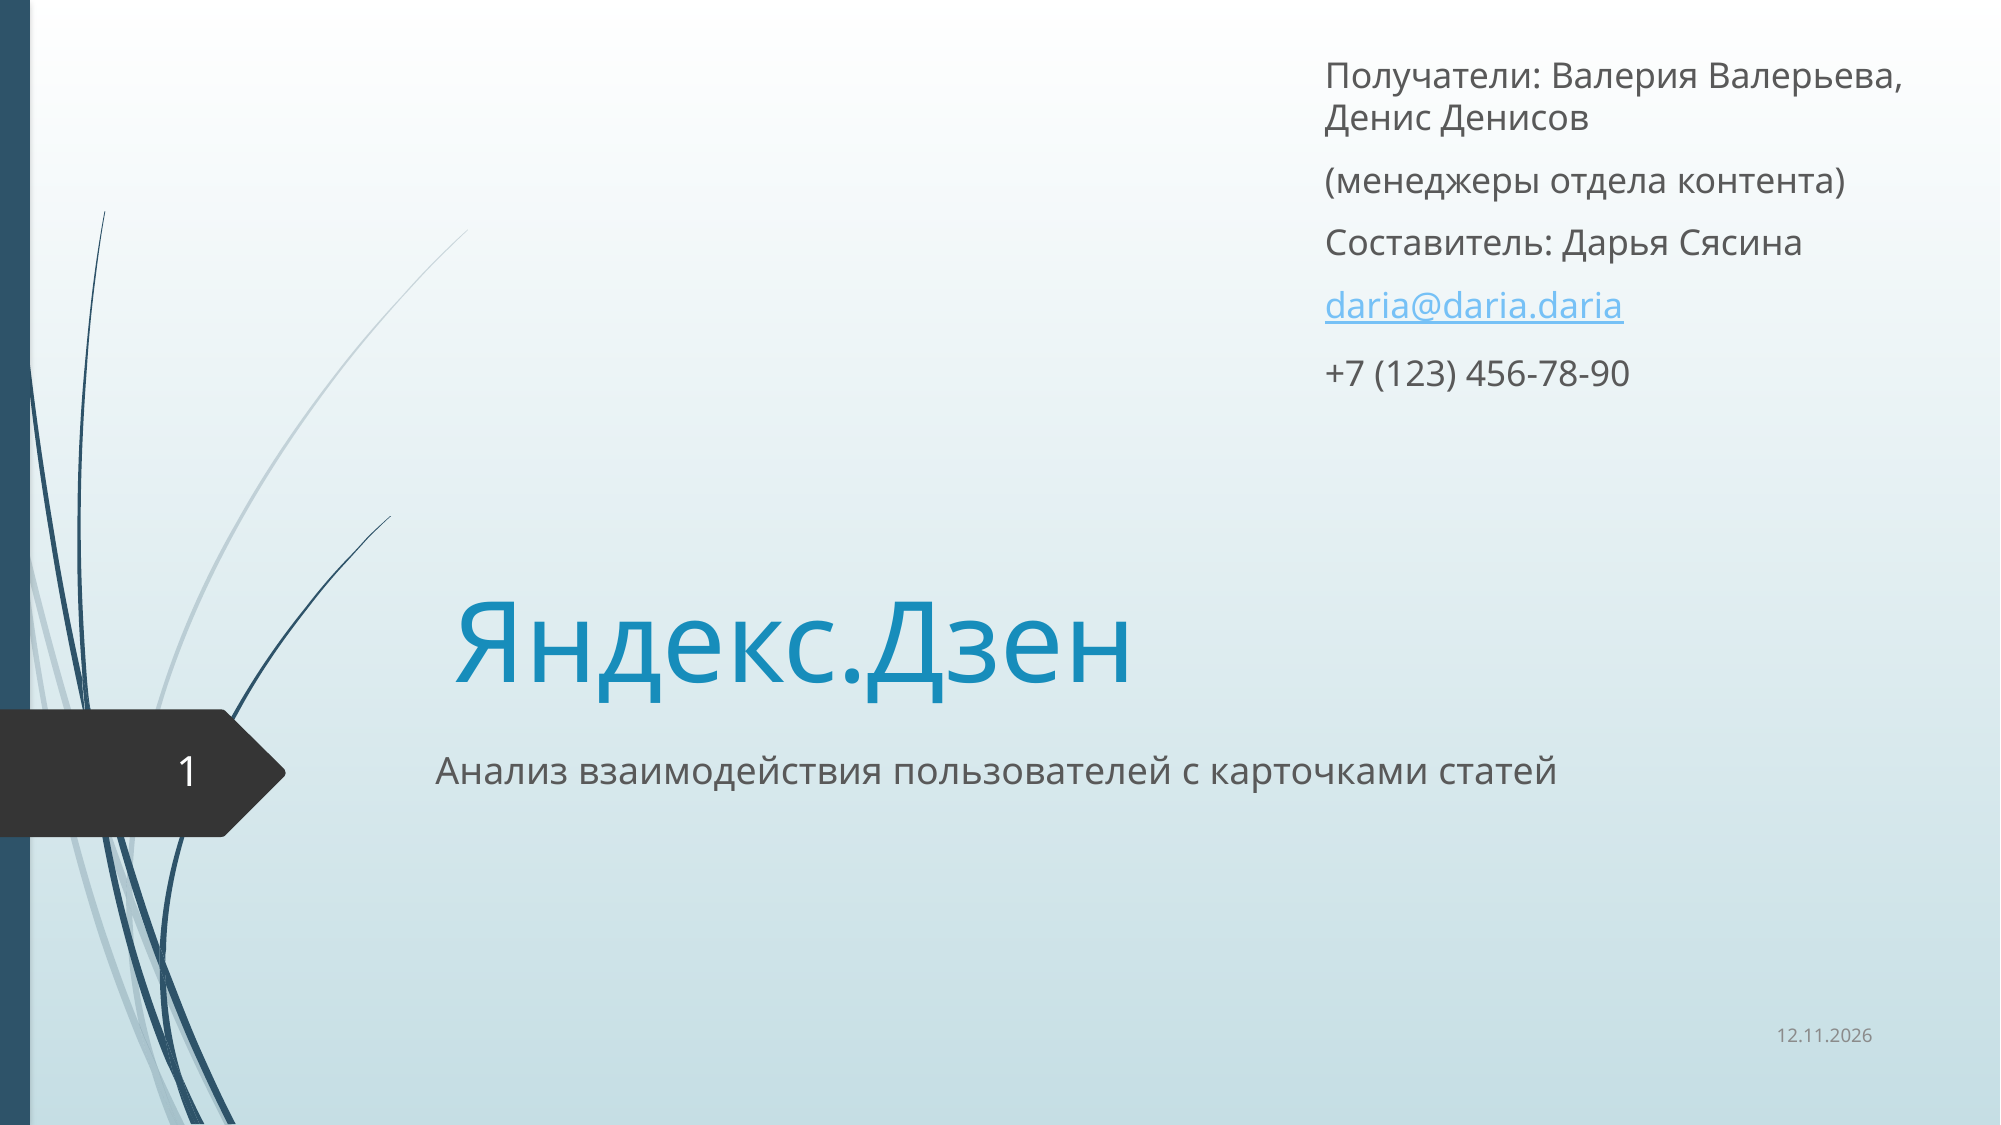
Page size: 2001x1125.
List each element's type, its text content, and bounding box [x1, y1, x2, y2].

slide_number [1699, 1005, 1888, 1067]
subtitle Анализ взаимодействия пользователей с карточками статей [420, 739, 1883, 925]
text_box Получатели: Валерия Валерьева, Денис Денисов (менеджеры отдела контента) Составитель: Дарья Сясина daria@daria.daria +7 (123) 456-78-90 [1309, 44, 1971, 403]
title Яндекс.Дзен [439, 548, 1235, 713]
slide_number 1 [87, 743, 216, 803]
